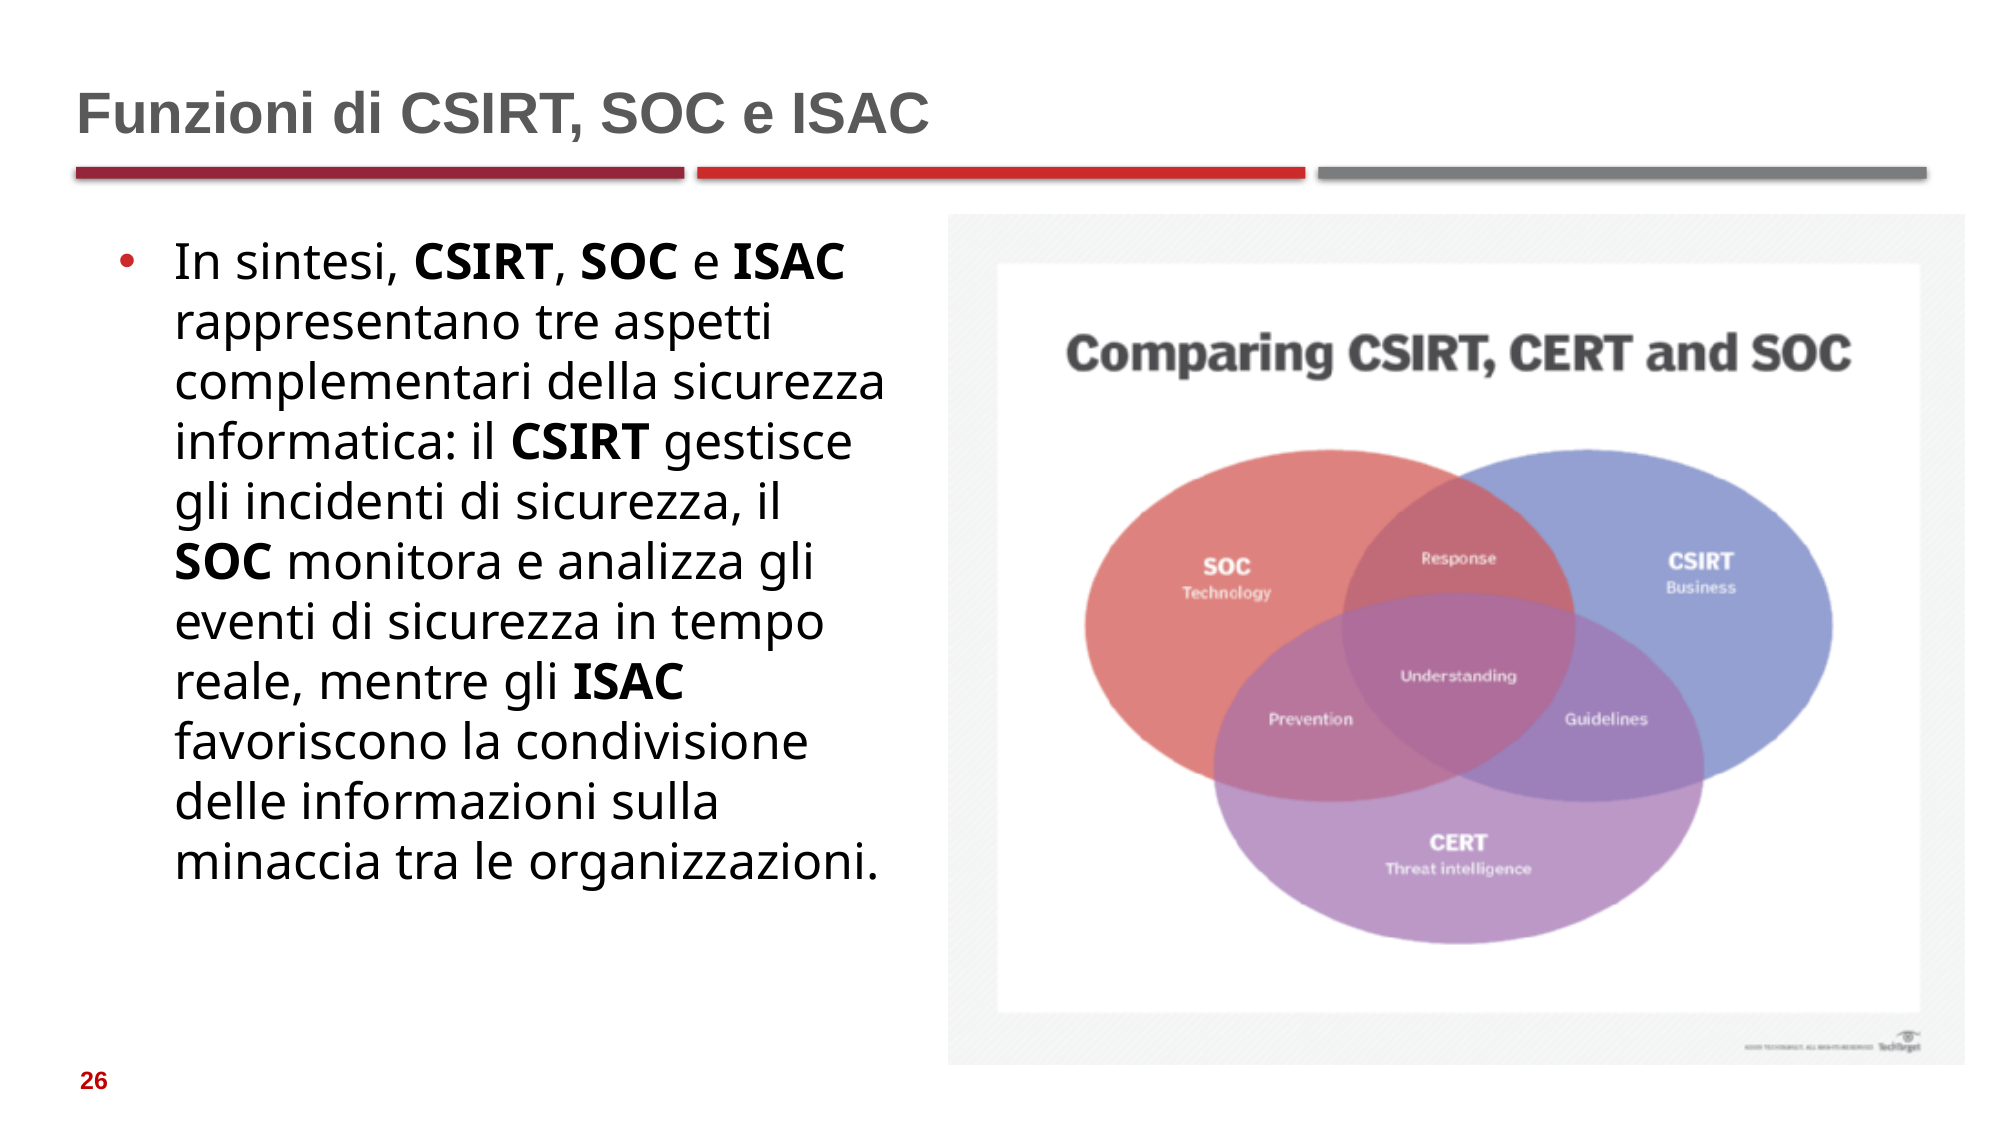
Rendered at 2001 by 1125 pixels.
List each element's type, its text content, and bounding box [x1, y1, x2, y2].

picture [947, 214, 1965, 1066]
slide_number 26 [53, 1049, 136, 1110]
list In sintesi, CSIRT, SOC e ISAC rappresentano tre aspetti complementari della sicurezza informatica: il CSIRT gestisce gli incidenti di sicurezza, il SOC monitora e analizza gli eventi di sicurezza in tempo reale, mentre gli ISAC favoriscono la condivisione delle informazioni sulla minaccia tra le organizzazioni. [118, 229, 889, 951]
title Funzioni di CSIRT, SOC e ISAC [76, 82, 1926, 146]
